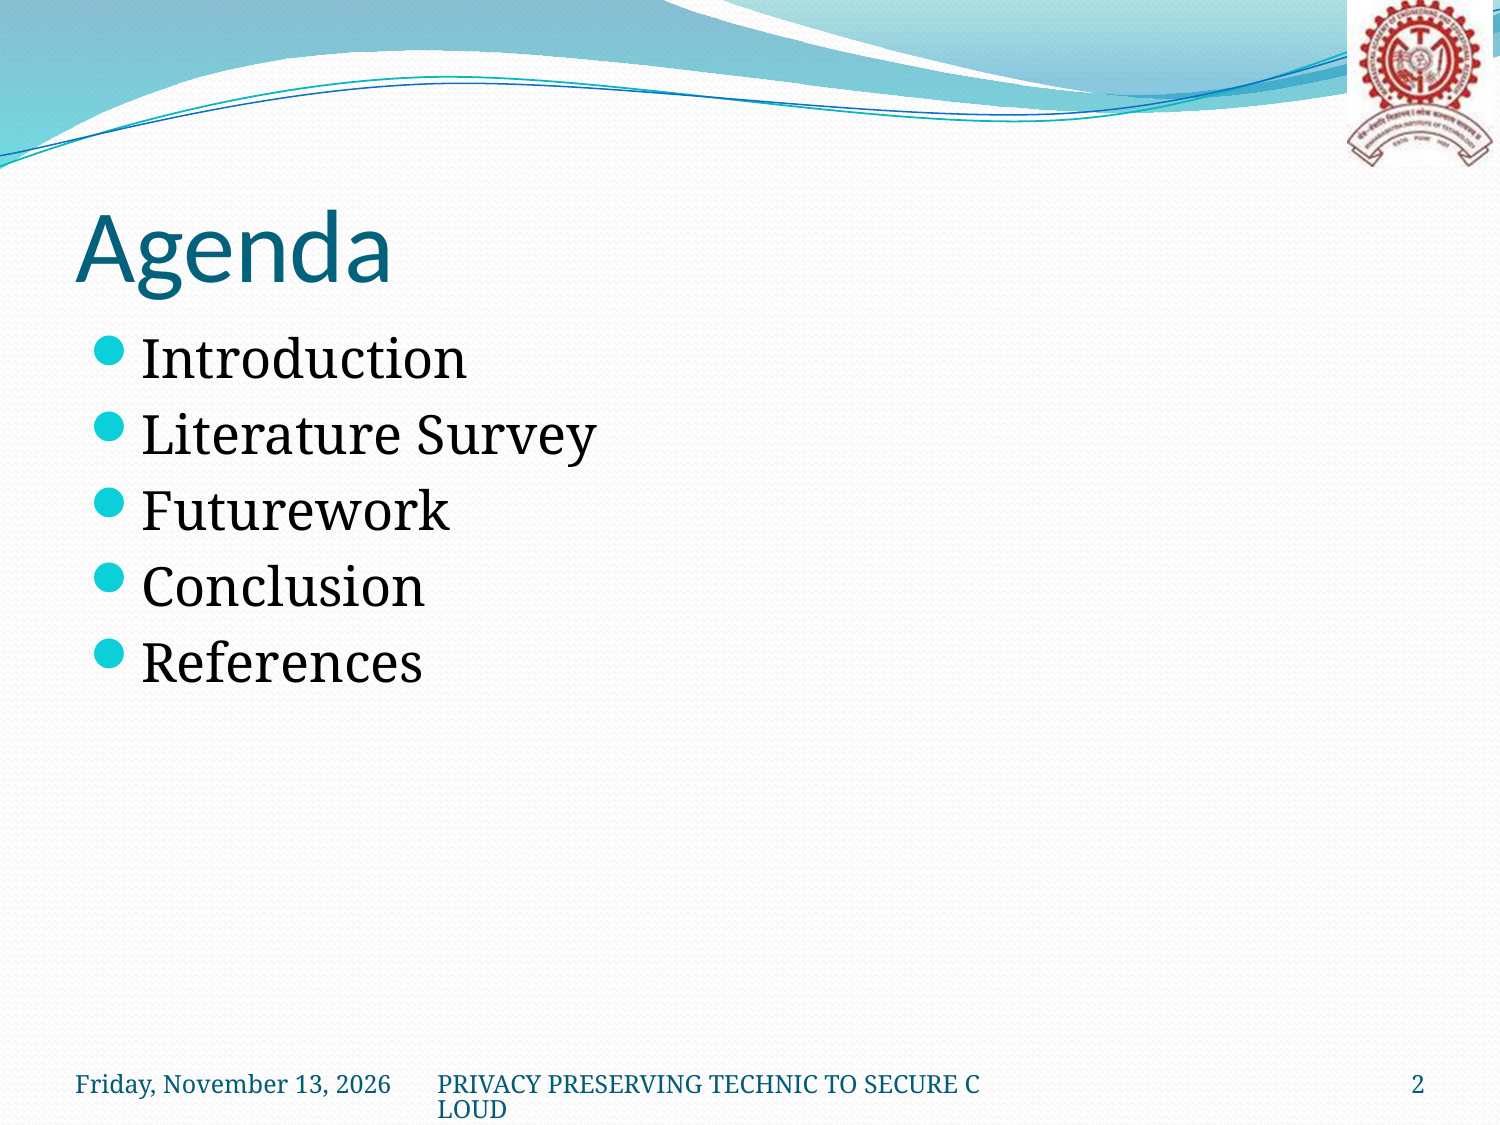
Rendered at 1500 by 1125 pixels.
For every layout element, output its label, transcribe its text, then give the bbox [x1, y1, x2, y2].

list Introduction Literature Survey Futurework Conclusion References [75, 317, 1425, 1038]
picture [1347, 0, 1494, 168]
slide_number 16 [1340, 115, 1425, 181]
title Agenda [75, 115, 1425, 303]
slide_number 2 [1299, 1042, 1425, 1103]
footer PRIVACY PRESERVING TECHNIC TO SECURE CLOUD [437, 1042, 988, 1103]
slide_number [75, 1042, 425, 1103]
